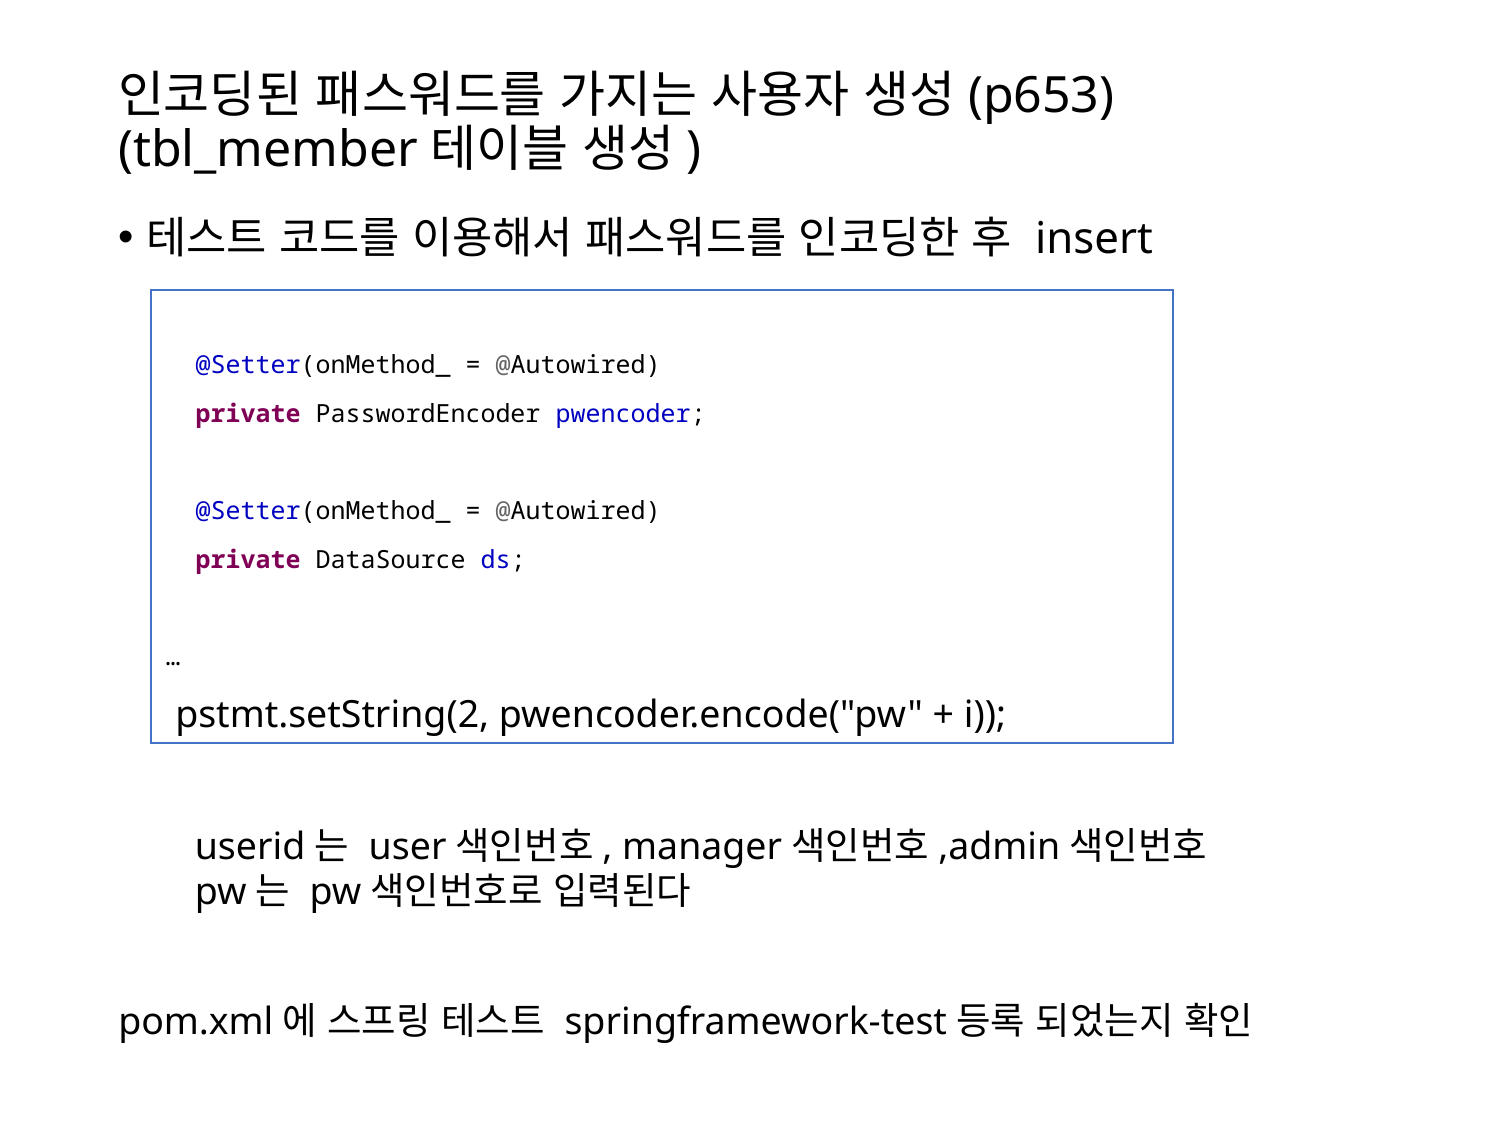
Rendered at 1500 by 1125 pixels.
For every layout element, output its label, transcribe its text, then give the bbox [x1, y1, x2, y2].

title 인코딩된 패스워드를 가지는 사용자 생성(p653) (tbl_member테이블 생성) [103, 59, 1397, 188]
text_box @Setter(onMethod_ = @Autowired) private PasswordEncoder pwencoder; @Setter(onMethod_ = @Autowired) private DataSource ds; … pstmt.setString(2, pwencoder.encode("pw" + i)); [150, 289, 1174, 744]
text_box userid는 user색인번호, manager색인번호,admin색인번호 pw는 pw색인번호로 입력된다 [180, 814, 1222, 920]
text_box pom.xml에 스프링 테스트 springframework-test등록 되었는지 확인 [103, 989, 1269, 1050]
list 테스트 코드를 이용해서 패스워드를 인코딩한 후 insert [103, 208, 1397, 1014]
